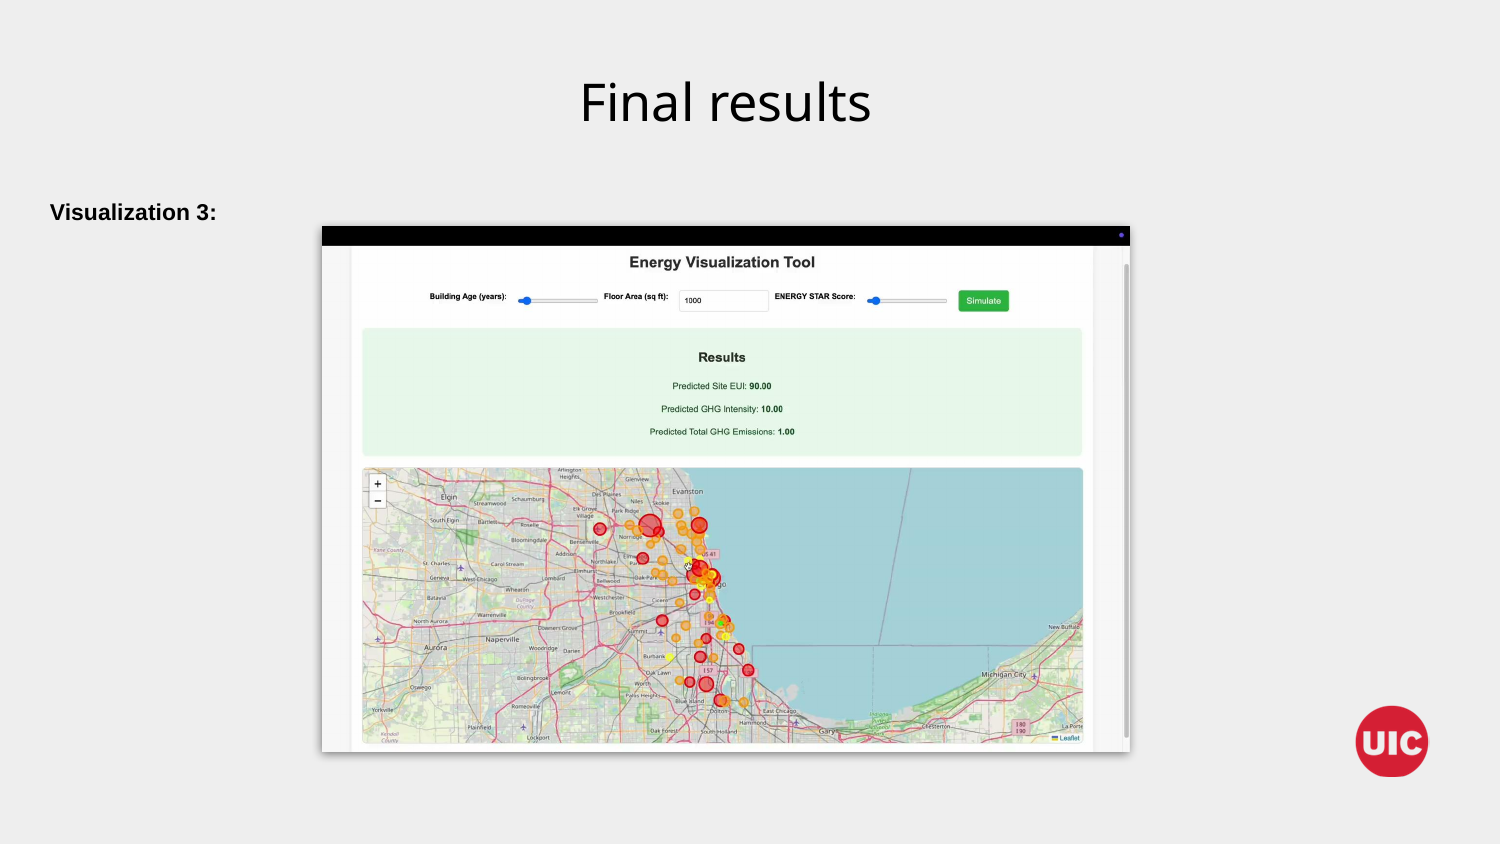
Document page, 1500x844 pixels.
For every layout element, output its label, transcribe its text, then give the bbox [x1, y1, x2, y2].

text_box Visualization 3: [34, 168, 502, 240]
text_box [1355, 705, 1430, 777]
text_box Final results [68, 67, 1384, 134]
picture [321, 226, 1131, 753]
